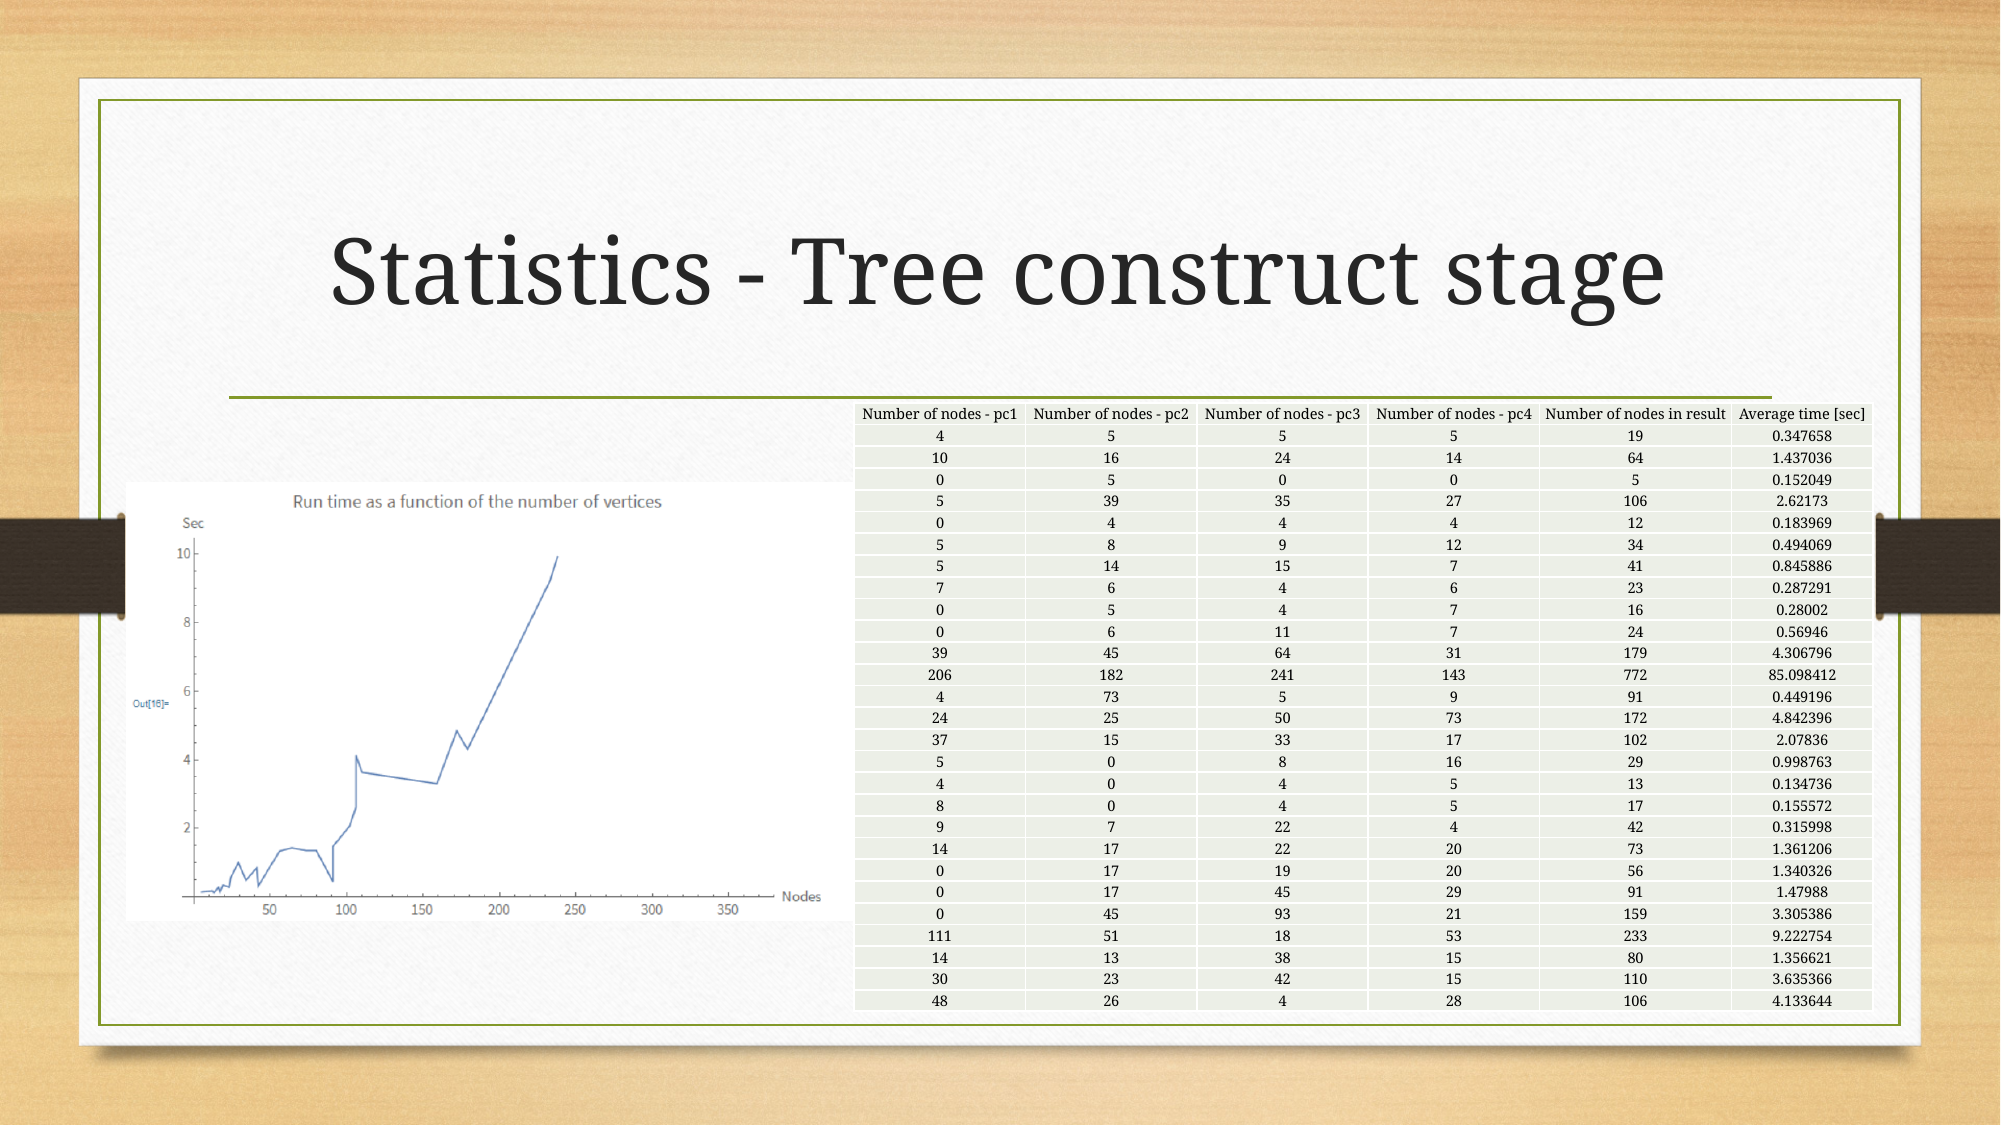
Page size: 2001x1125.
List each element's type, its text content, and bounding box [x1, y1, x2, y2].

table_cell 9 [1198, 534, 1367, 554]
table_cell 25 [1026, 708, 1196, 728]
picture [0, 0, 2001, 1125]
table_cell 6 [1026, 621, 1196, 641]
table_cell 91 [1540, 882, 1731, 902]
table_cell 111 [855, 925, 1025, 945]
table_cell 5 [1369, 795, 1539, 815]
table_cell 7 [1369, 599, 1539, 619]
table_cell 17 [1540, 795, 1731, 815]
title Statistics - Tree construct stage [212, 161, 1788, 375]
table_cell 182 [1026, 665, 1196, 685]
table_cell 45 [1198, 882, 1367, 902]
table_cell 0 [855, 512, 1025, 532]
table_cell 106 [1540, 491, 1731, 511]
table_cell 7 [1369, 621, 1539, 641]
table_cell 56 [1540, 860, 1731, 880]
table_cell 30 [855, 969, 1025, 989]
table_cell 45 [1026, 643, 1196, 663]
table_cell 4 [1198, 795, 1367, 815]
table_cell 16 [1540, 599, 1731, 619]
table_cell 39 [1026, 491, 1196, 511]
table_cell 0 [855, 621, 1025, 641]
table_header Number of nodes - pc2 [1026, 404, 1196, 424]
table_cell 27 [1369, 491, 1539, 511]
table_cell 0.315998 [1732, 817, 1872, 837]
table_cell 4 [1369, 817, 1539, 837]
table_cell 5 [1540, 469, 1731, 489]
table_cell 0.998763 [1732, 751, 1872, 771]
table_cell 106 [1540, 991, 1731, 1010]
table_cell 4.306796 [1732, 643, 1872, 663]
table_cell 7 [1369, 556, 1539, 576]
table_cell 159 [1540, 904, 1731, 924]
table_cell 31 [1369, 643, 1539, 663]
table_cell 17 [1026, 882, 1196, 902]
table_cell 23 [1026, 969, 1196, 989]
table_cell 0.152049 [1732, 469, 1872, 489]
table_cell 4 [1198, 578, 1367, 598]
table_cell 91 [1540, 686, 1731, 706]
table_cell 1.47988 [1732, 882, 1872, 902]
table_cell 12 [1369, 534, 1539, 554]
table_cell 4 [855, 686, 1025, 706]
table_cell 0 [855, 860, 1025, 880]
table_cell 18 [1198, 925, 1367, 945]
table_cell 23 [1540, 578, 1731, 598]
table_cell 17 [1369, 730, 1539, 750]
table_cell 14 [855, 947, 1025, 967]
table_cell 42 [1540, 817, 1731, 837]
table_cell 241 [1198, 665, 1367, 685]
table_cell 41 [1540, 556, 1731, 576]
table_cell 11 [1198, 621, 1367, 641]
table_cell 21 [1369, 904, 1539, 924]
table_cell 48 [855, 991, 1025, 1010]
table_cell 1.361206 [1732, 838, 1872, 858]
table_cell 20 [1369, 860, 1539, 880]
table_cell 53 [1369, 925, 1539, 945]
table_cell 206 [855, 665, 1025, 685]
table_cell 172 [1540, 708, 1731, 728]
table_cell 0 [1198, 469, 1367, 489]
table_cell 37 [855, 730, 1025, 750]
table_cell 0.183969 [1732, 512, 1872, 532]
table_cell 45 [1026, 904, 1196, 924]
table_cell 0 [1026, 773, 1196, 793]
table_cell 0.28002 [1732, 599, 1872, 619]
table_cell 0 [855, 882, 1025, 902]
table_cell 24 [1198, 447, 1367, 467]
table_cell 93 [1198, 904, 1367, 924]
table_header Average time [sec] [1732, 404, 1872, 424]
table_cell 12 [1540, 512, 1731, 532]
table_cell 5 [855, 556, 1025, 576]
table_cell 85.098412 [1732, 665, 1872, 685]
table_cell 0 [1026, 795, 1196, 815]
table_cell 13 [1026, 947, 1196, 967]
table_cell 64 [1198, 643, 1367, 663]
table_cell 8 [855, 795, 1025, 815]
table_cell 15 [1369, 969, 1539, 989]
table_header Number of nodes - pc1 [855, 404, 1025, 424]
table_cell 5 [855, 534, 1025, 554]
table_cell 5 [855, 491, 1025, 511]
table_cell 6 [1369, 578, 1539, 598]
table_cell 4 [1198, 512, 1367, 532]
table_cell 33 [1198, 730, 1367, 750]
table_header Number of nodes in result [1540, 404, 1731, 424]
table_cell 3.305386 [1732, 904, 1872, 924]
table_cell 14 [1369, 447, 1539, 467]
table_cell 0 [855, 904, 1025, 924]
table_cell 29 [1540, 751, 1731, 771]
table_cell 8 [1026, 534, 1196, 554]
table_cell 19 [1540, 425, 1731, 445]
table_cell 4.842396 [1732, 708, 1872, 728]
table_cell 0.155572 [1732, 795, 1872, 815]
table_cell 39 [855, 643, 1025, 663]
table_cell 4.133644 [1732, 991, 1872, 1010]
table_cell 4 [855, 773, 1025, 793]
table_cell 14 [855, 838, 1025, 858]
table_cell 2.62173 [1732, 491, 1872, 511]
table_cell 73 [1540, 838, 1731, 858]
table_cell 1.437036 [1732, 447, 1872, 467]
table_cell 22 [1198, 817, 1367, 837]
table_cell 5 [1369, 773, 1539, 793]
table_cell 110 [1540, 969, 1731, 989]
table_header Number of nodes - pc4 [1369, 404, 1539, 424]
table_cell 15 [1026, 730, 1196, 750]
table_header Number of nodes - pc3 [1198, 404, 1367, 424]
table_cell 0 [1369, 469, 1539, 489]
table_cell 4 [855, 425, 1025, 445]
table_cell 0.449196 [1732, 686, 1872, 706]
table_cell 24 [855, 708, 1025, 728]
table_cell 6 [1026, 578, 1196, 598]
table_cell 4 [1026, 512, 1196, 532]
table_cell 5 [855, 751, 1025, 771]
table_cell 0 [855, 599, 1025, 619]
table_cell 38 [1198, 947, 1367, 967]
table_cell 15 [1369, 947, 1539, 967]
table_cell 0.134736 [1732, 773, 1872, 793]
table_cell 80 [1540, 947, 1731, 967]
table_cell 1.340326 [1732, 860, 1872, 880]
table_cell 50 [1198, 708, 1367, 728]
table_cell 7 [1026, 817, 1196, 837]
table_cell 35 [1198, 491, 1367, 511]
table_cell 17 [1026, 860, 1196, 880]
table_cell 42 [1198, 969, 1367, 989]
table_cell 26 [1026, 991, 1196, 1010]
table_cell 22 [1198, 838, 1367, 858]
table_cell 10 [855, 447, 1025, 467]
table_cell 0.845886 [1732, 556, 1872, 576]
table_cell 17 [1026, 838, 1196, 858]
table_cell 102 [1540, 730, 1731, 750]
table_cell 64 [1540, 447, 1731, 467]
table_cell 4 [1369, 512, 1539, 532]
table_cell 179 [1540, 643, 1731, 663]
table_cell 8 [1198, 751, 1367, 771]
table_cell 16 [1369, 751, 1539, 771]
table_cell 14 [1026, 556, 1196, 576]
table_cell 5 [1026, 425, 1196, 445]
table_cell 4 [1198, 773, 1367, 793]
table_cell 5 [1198, 686, 1367, 706]
table_cell 0.347658 [1732, 425, 1872, 445]
table_cell 0.56946 [1732, 621, 1872, 641]
table_cell 73 [1026, 686, 1196, 706]
table_cell 20 [1369, 838, 1539, 858]
table_cell 19 [1198, 860, 1367, 880]
table_cell 24 [1540, 621, 1731, 641]
table_cell 5 [1026, 599, 1196, 619]
table_cell 51 [1026, 925, 1196, 945]
table_cell 3.635366 [1732, 969, 1872, 989]
table_cell 13 [1540, 773, 1731, 793]
table_cell 0 [855, 469, 1025, 489]
table_cell 5 [1026, 469, 1196, 489]
table_cell 7 [855, 578, 1025, 598]
table_cell 73 [1369, 708, 1539, 728]
table_cell 143 [1369, 665, 1539, 685]
table_cell 4 [1198, 991, 1367, 1010]
table_cell 28 [1369, 991, 1539, 1010]
table_cell 772 [1540, 665, 1731, 685]
table_cell 5 [1369, 425, 1539, 445]
table_cell 0.494069 [1732, 534, 1872, 554]
table_cell 15 [1198, 556, 1367, 576]
table_cell 1.356621 [1732, 947, 1872, 967]
table_cell 9 [1369, 686, 1539, 706]
table_cell 5 [1198, 425, 1367, 445]
table_cell 0.287291 [1732, 578, 1872, 598]
table_cell 9 [855, 817, 1025, 837]
table_cell 16 [1026, 447, 1196, 467]
table_cell 29 [1369, 882, 1539, 902]
table_cell 4 [1198, 599, 1367, 619]
table_cell 9.222754 [1732, 925, 1872, 945]
table_cell 233 [1540, 925, 1731, 945]
table_cell 2.07836 [1732, 730, 1872, 750]
table_cell 0 [1026, 751, 1196, 771]
table_cell 34 [1540, 534, 1731, 554]
